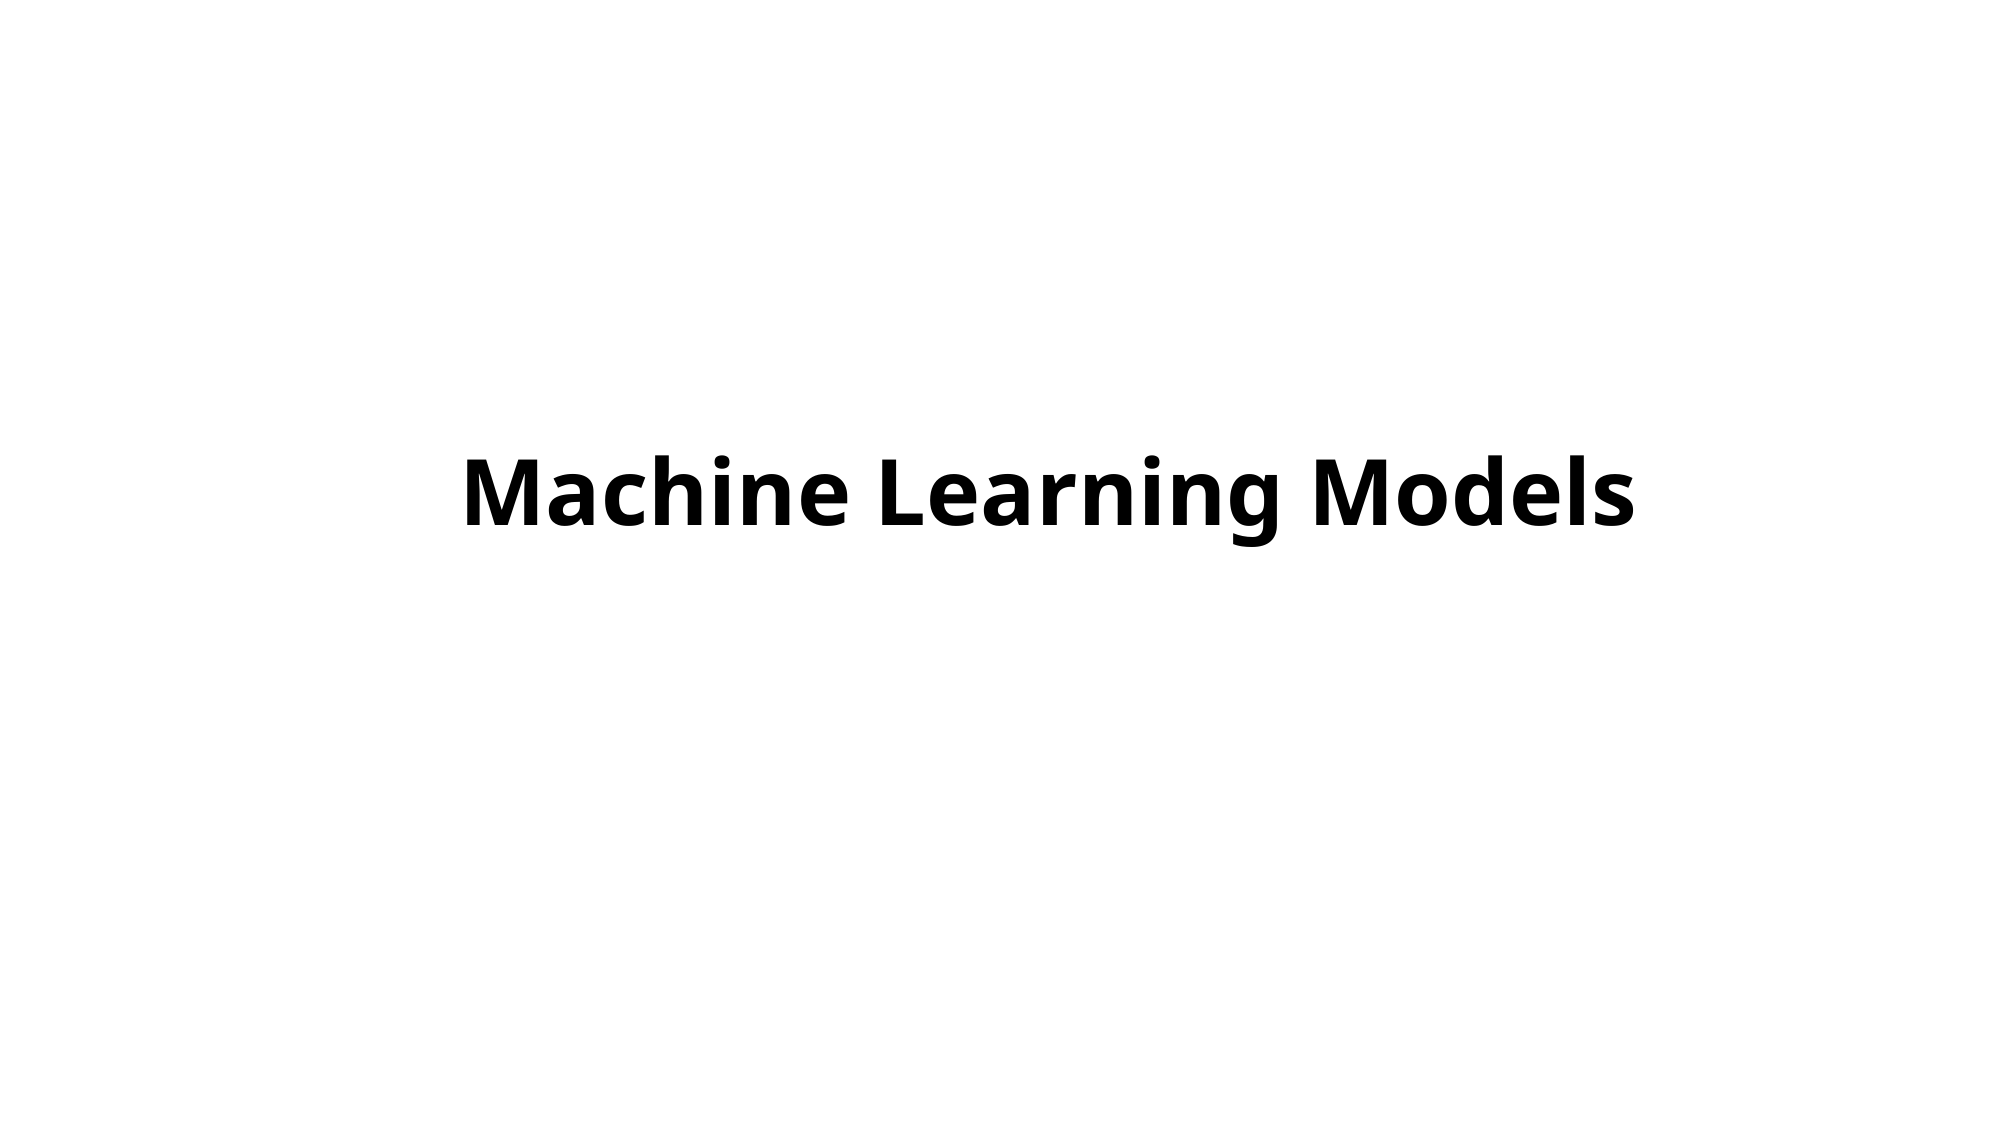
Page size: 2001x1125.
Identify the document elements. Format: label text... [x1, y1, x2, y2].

title Machine Learning Models [444, 387, 2000, 605]
